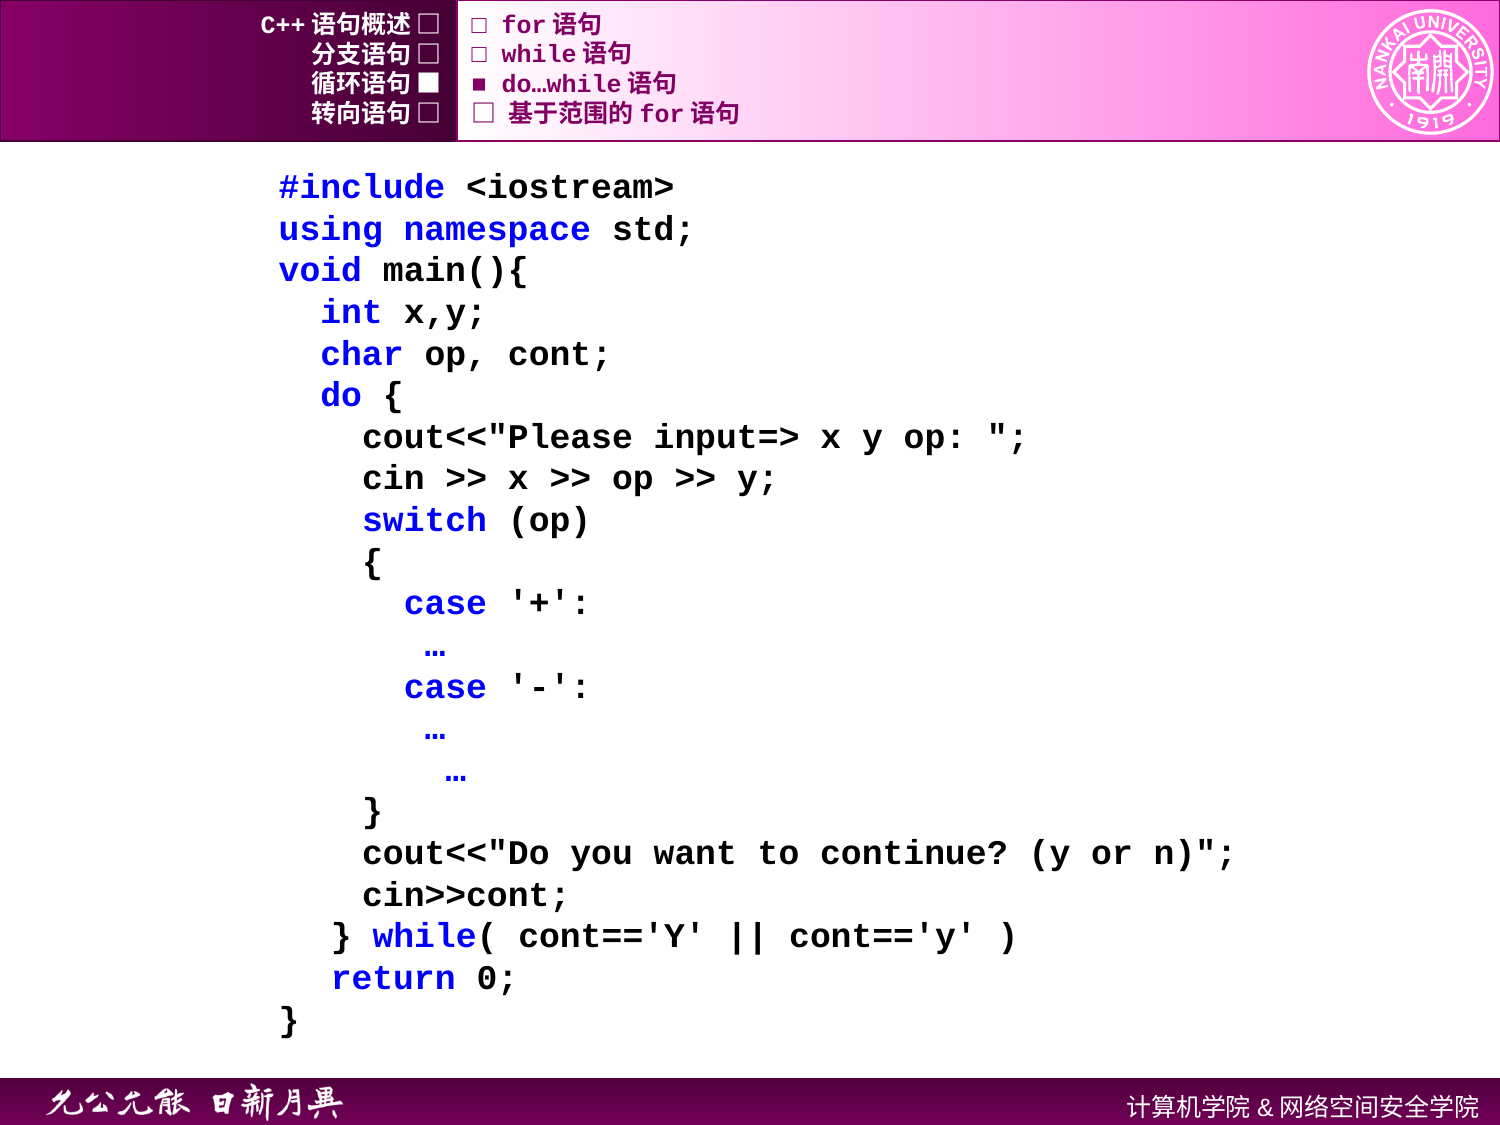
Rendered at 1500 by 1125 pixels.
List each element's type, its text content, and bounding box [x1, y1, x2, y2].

text_box □ while语句 [455, 36, 1361, 66]
text_box 循环语句 ■ [0, 66, 455, 95]
text_box C++语句概述 □ [0, 7, 455, 36]
text_box 分支语句 □ [0, 36, 455, 66]
picture [277, 160, 1239, 1044]
text_box □ for语句 [455, 7, 1361, 36]
text_box ■ do…while语句 [455, 66, 1361, 95]
text_box 转向语句 □ [0, 95, 455, 129]
picture [35, 1081, 356, 1122]
text_box □ 基于范围的for语句 [455, 95, 1361, 129]
